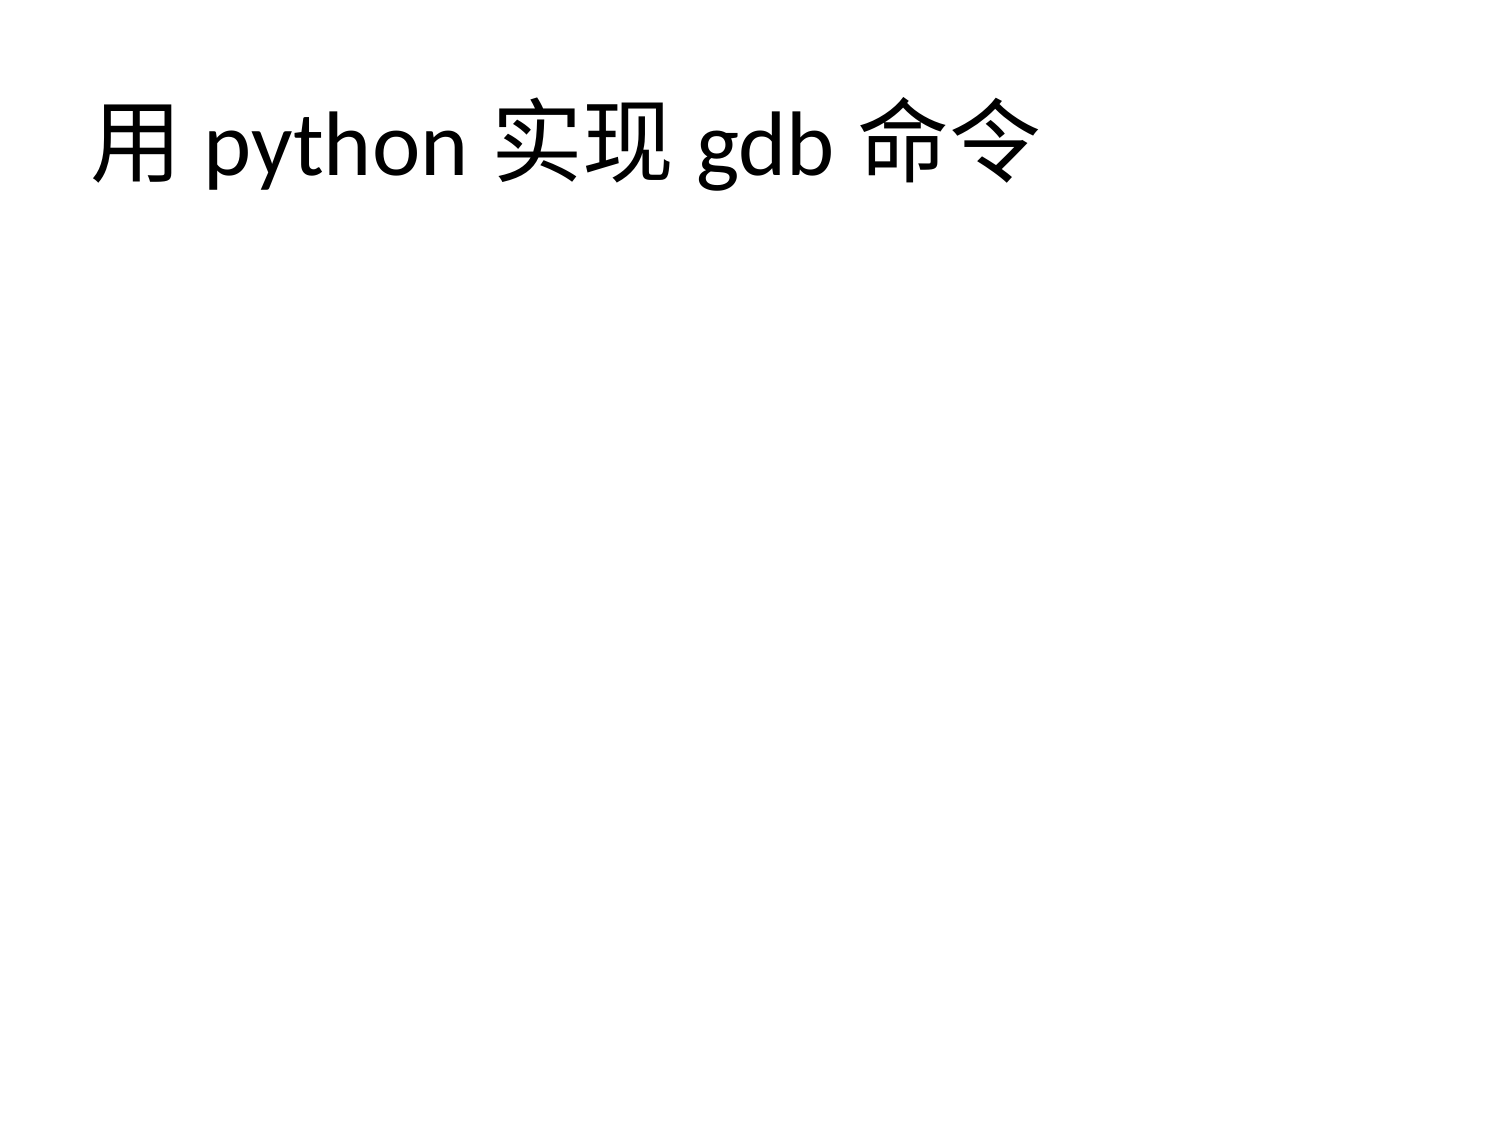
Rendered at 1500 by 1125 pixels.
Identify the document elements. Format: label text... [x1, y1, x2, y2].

title 用python实现gdb命令 [74, 44, 1426, 233]
